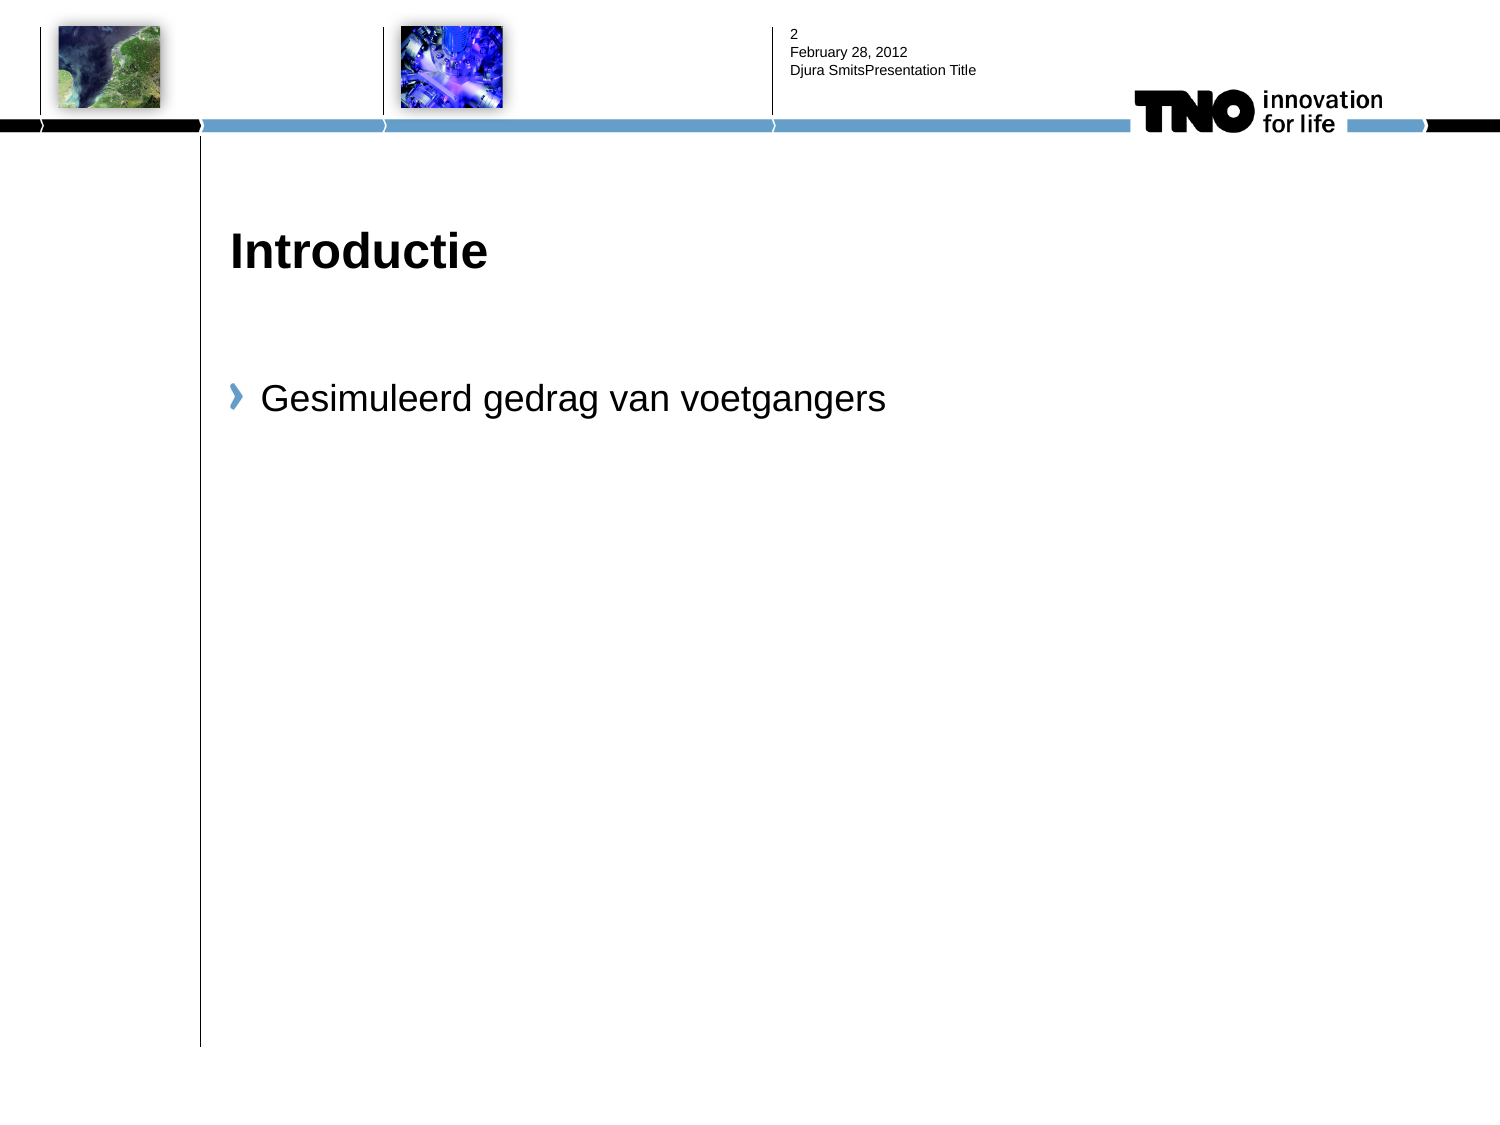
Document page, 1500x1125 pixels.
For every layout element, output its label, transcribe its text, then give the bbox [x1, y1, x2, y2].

footer Djura Smits Presentation Title [790, 60, 1086, 79]
title Introductie [230, 220, 1424, 339]
slide_number 2 [790, 25, 1086, 43]
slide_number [790, 43, 1086, 60]
picture [0, 26, 1500, 133]
list Gesimuleerd gedrag van voetgangers [230, 360, 1424, 1047]
picture [230, 383, 243, 410]
